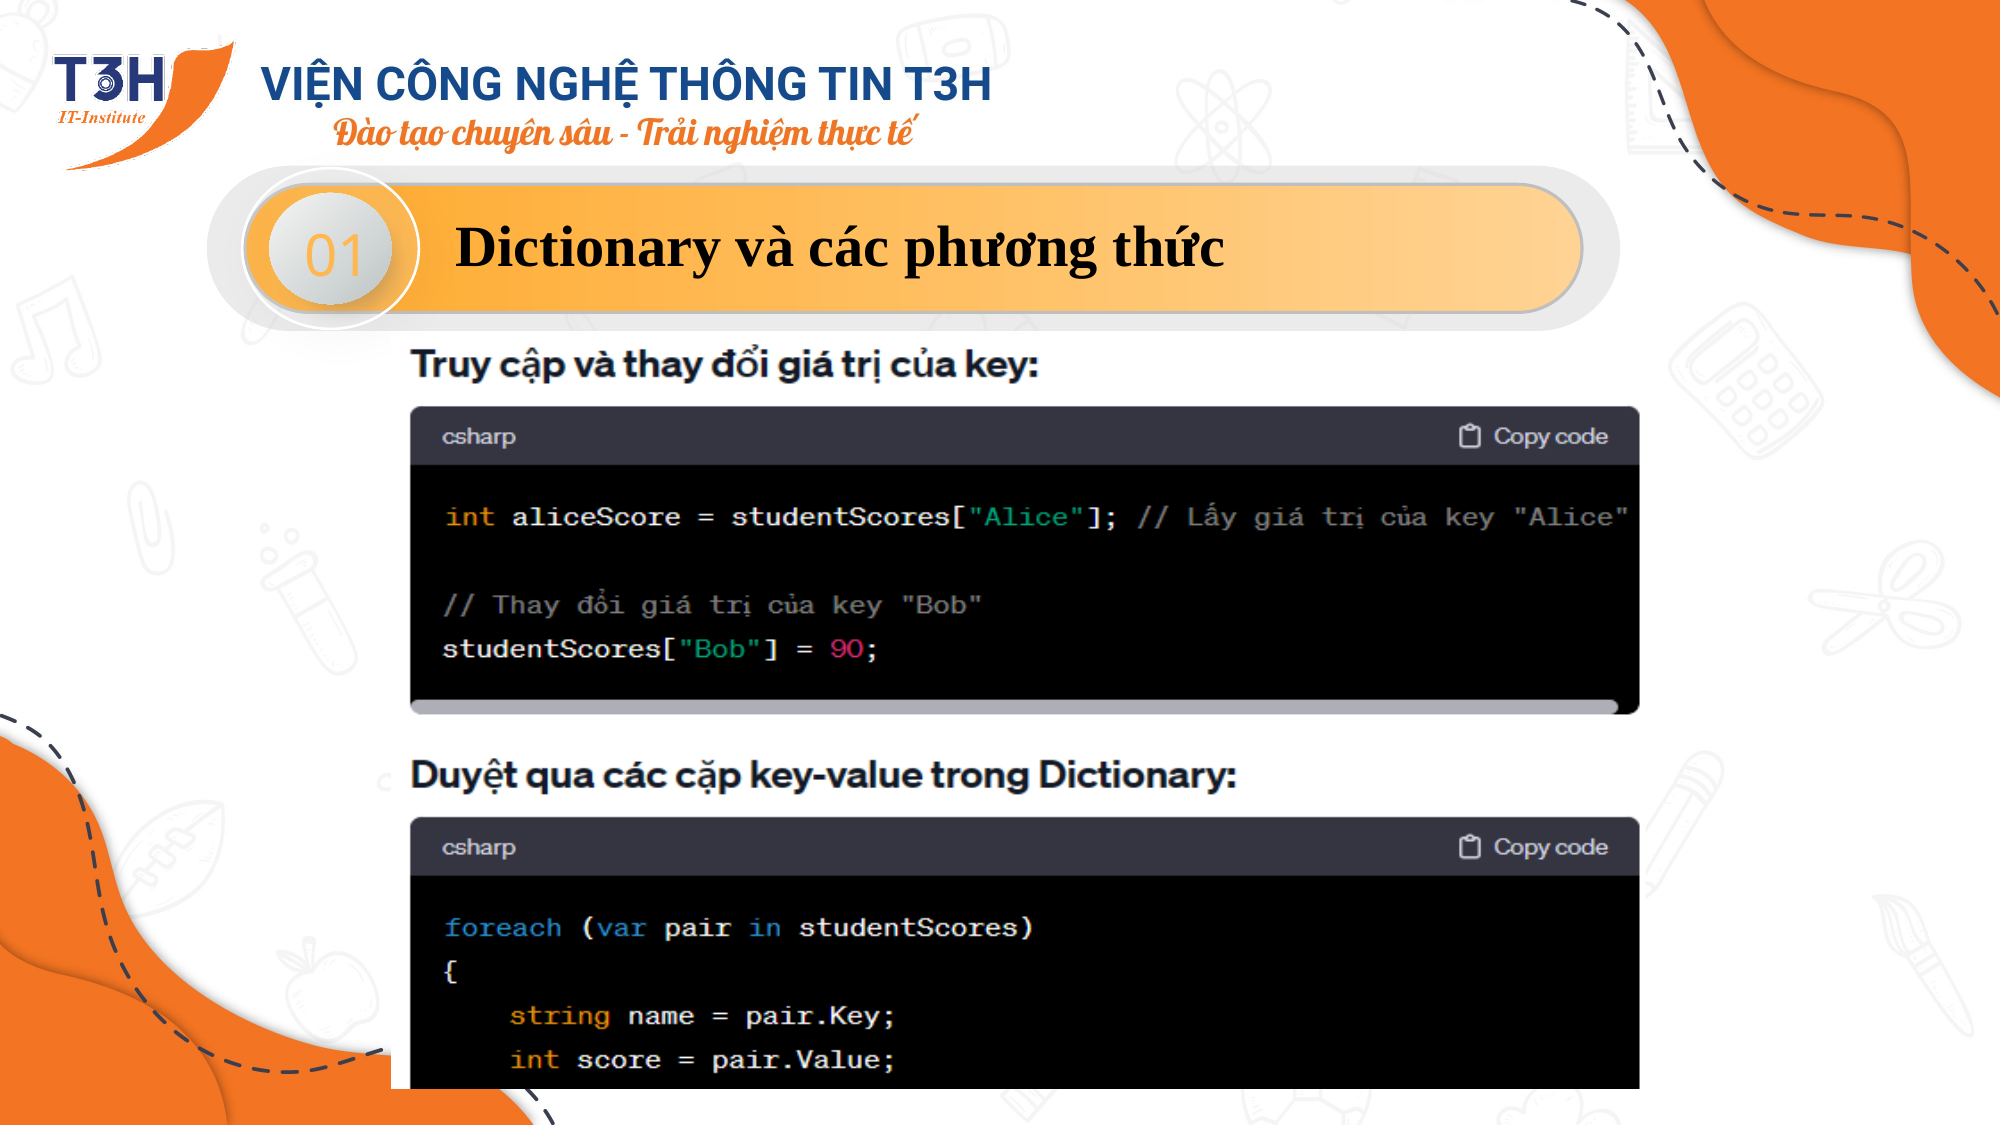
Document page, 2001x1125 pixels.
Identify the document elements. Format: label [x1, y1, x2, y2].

text_box [206, 165, 1621, 331]
picture [0, 0, 2000, 1125]
text_box [242, 168, 447, 388]
